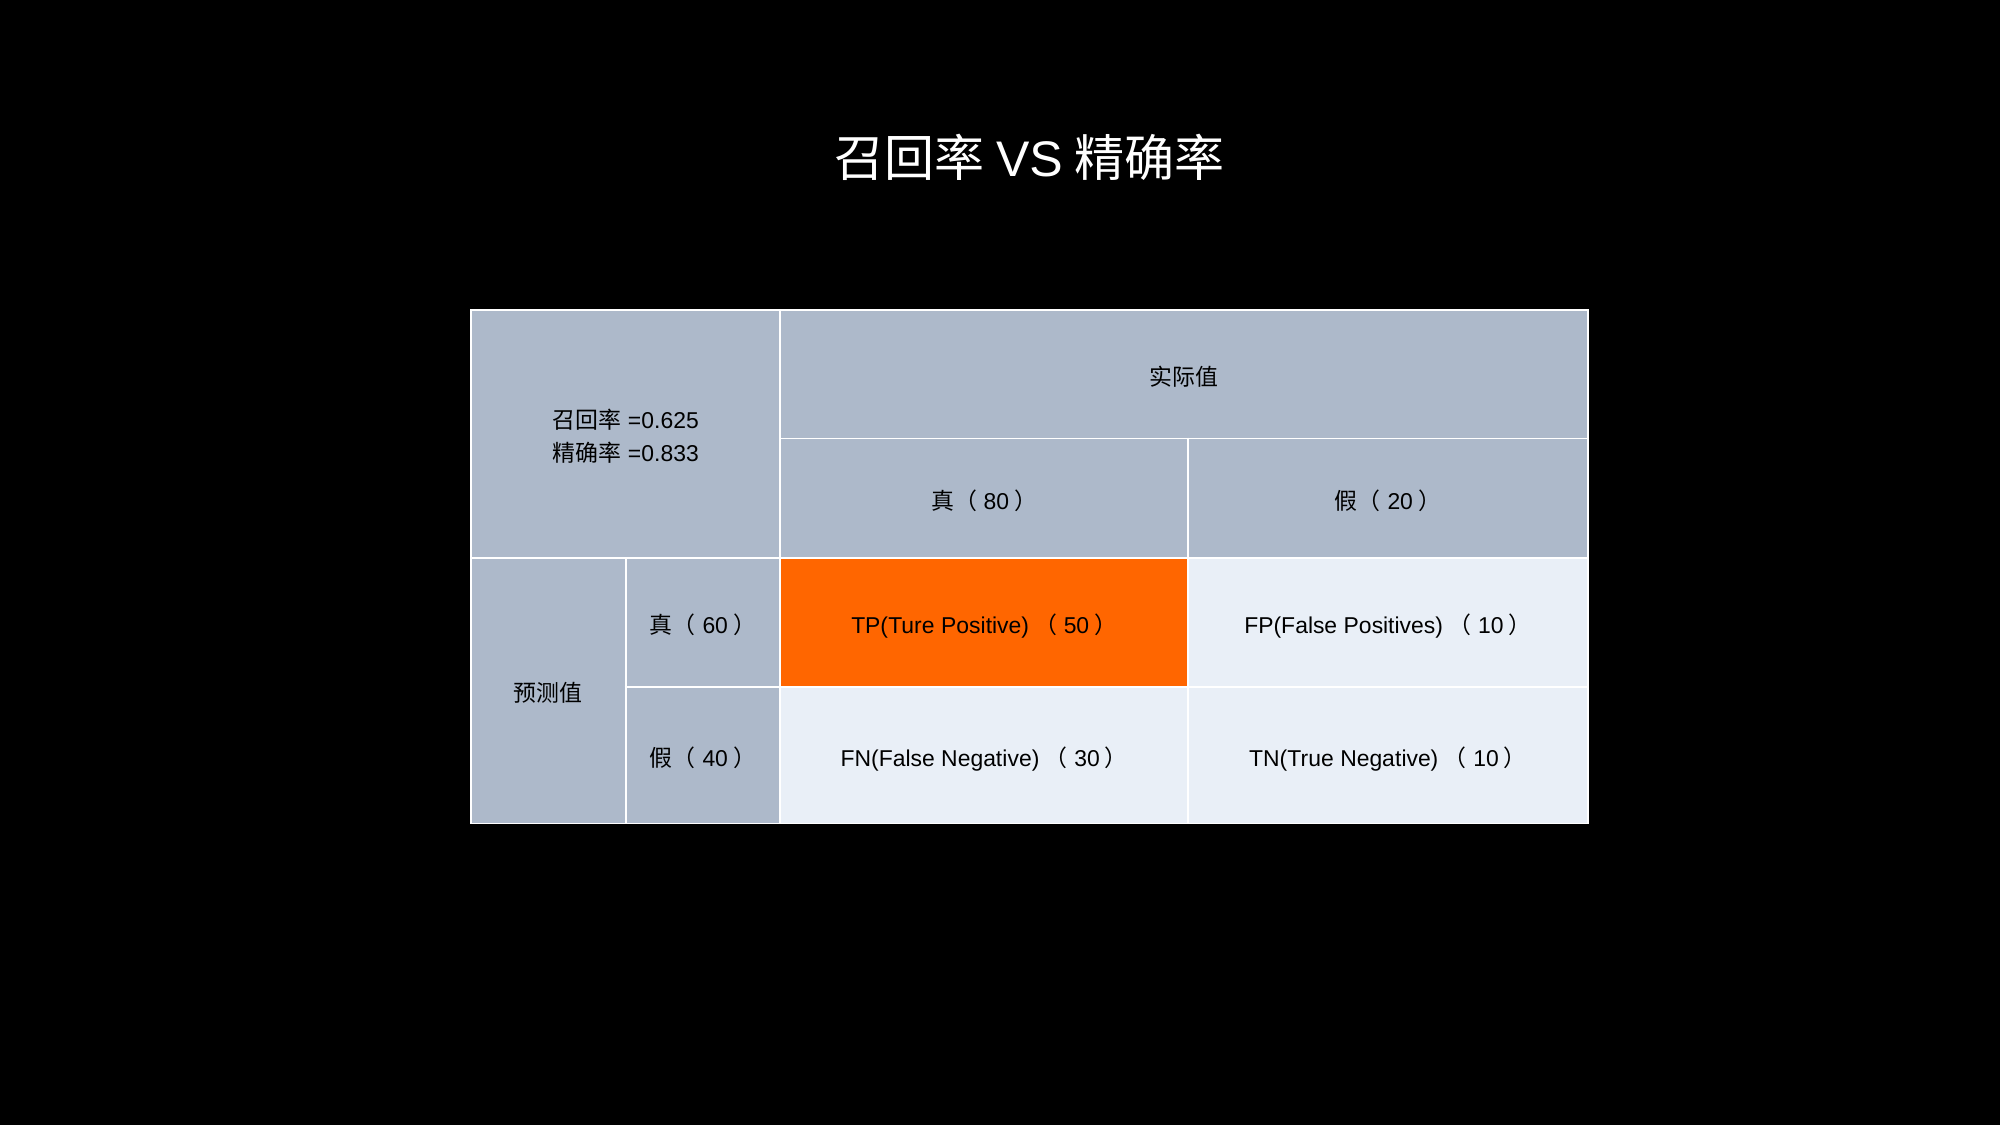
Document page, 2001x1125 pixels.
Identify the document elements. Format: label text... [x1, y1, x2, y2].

table_cell 真（80） [781, 439, 1187, 557]
table_cell TP(Ture Positive)（50） [781, 559, 1187, 686]
table_cell 假（20） [1189, 439, 1587, 557]
table_cell FP(False Positives)（10） [1189, 559, 1587, 686]
table_cell FN(False Negative)（30） [781, 688, 1187, 823]
table_cell TN(True Negative)（10） [1189, 688, 1587, 823]
text_box 召回率VS精确率 [549, 118, 1510, 194]
table_cell 预测值 [472, 559, 625, 823]
table_header 召回率=0.625 精确率=0.833 [472, 311, 779, 557]
table_header 实际值 [781, 311, 1587, 438]
table_cell 真（60） [627, 559, 779, 686]
table_cell 假（40） [627, 688, 779, 823]
